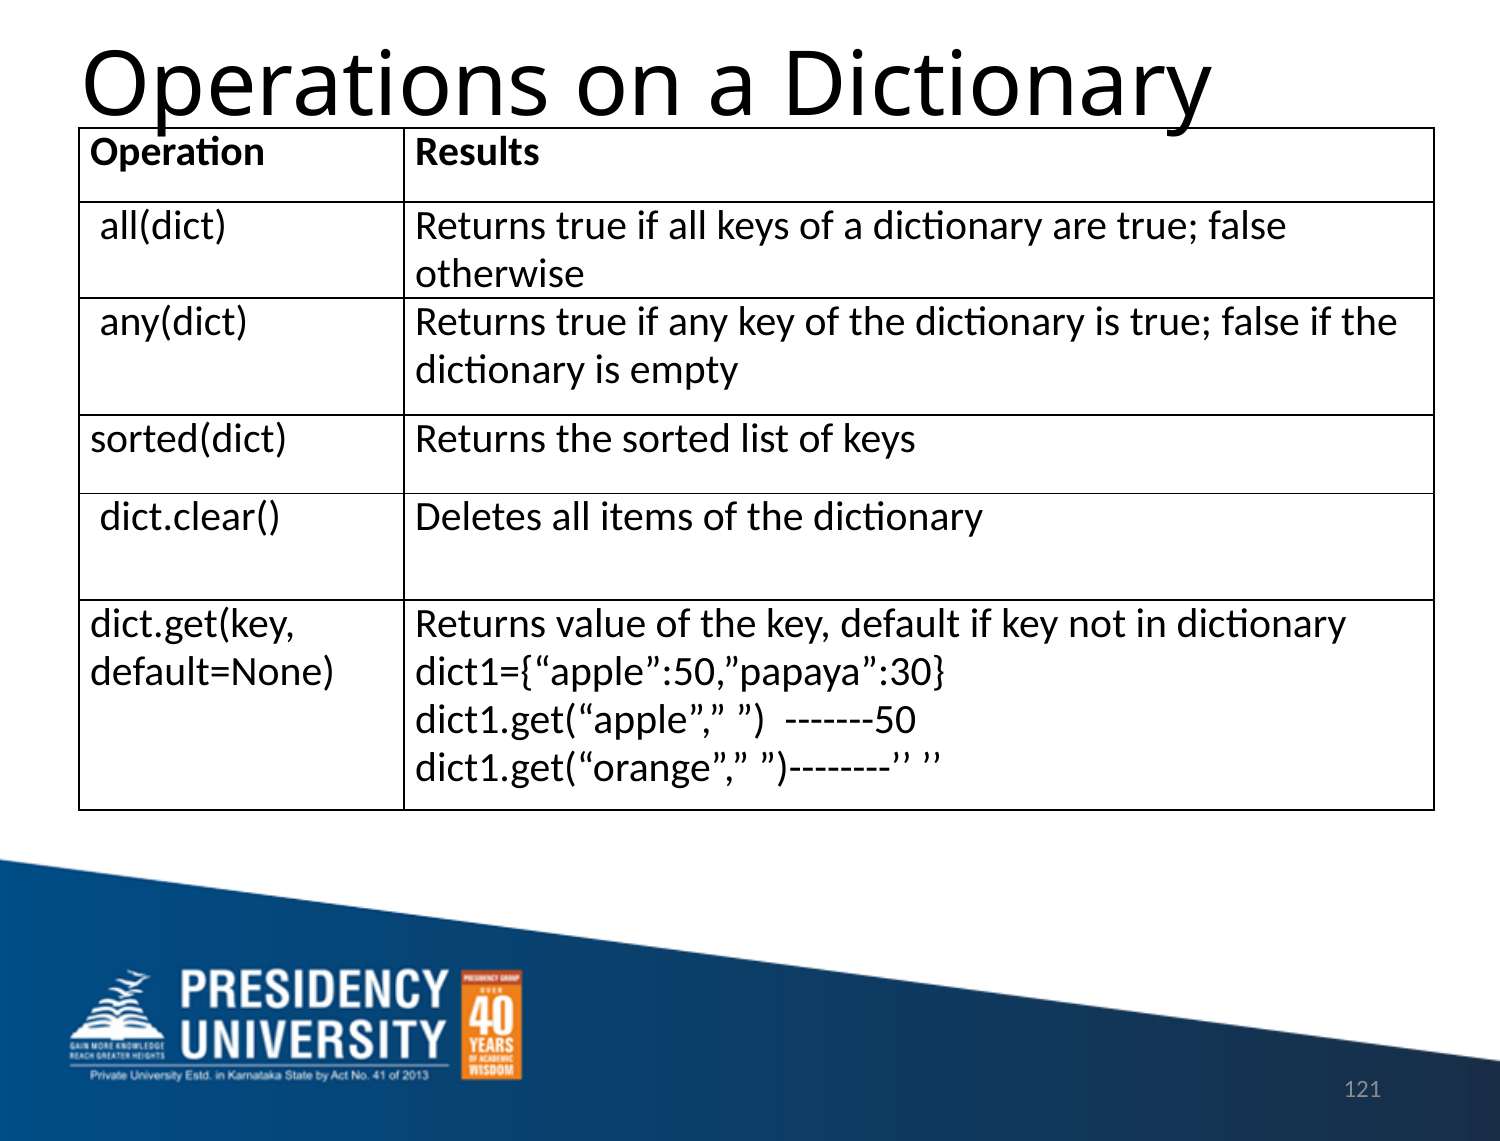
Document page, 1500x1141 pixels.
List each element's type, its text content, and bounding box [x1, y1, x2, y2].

table_cell Returns true if all keys of a dictionary are true; false otherwise [405, 203, 1433, 297]
table_cell Deletes all items of the dictionary [405, 494, 1433, 599]
table_cell Returns value of the key, default if key not in dictionary dict1={“apple”:50,”papaya”:30} dict1.get(“apple”,” ”) -------50 dict1.get(“orange”,” ”)--------’’ ’’ [405, 601, 1433, 809]
table_cell sorted(dict) [80, 416, 403, 493]
slide_number 121 [1059, 1056, 1397, 1118]
table_cell Returns true if any key of the dictionary is true; false if the dictionary is empty [405, 299, 1433, 414]
table_cell any(dict) [80, 299, 403, 414]
table_header Results [405, 129, 1433, 201]
picture [0, 856, 1500, 1141]
table_cell Returns the sorted list of keys [405, 416, 1433, 493]
table_cell dict.clear() [80, 494, 403, 599]
table_cell dict.get(key, default=None) [80, 601, 403, 809]
table_header Operation [80, 129, 403, 201]
table_cell all(dict) [80, 203, 403, 297]
title Operations on a Dictionary [65, 30, 1435, 144]
